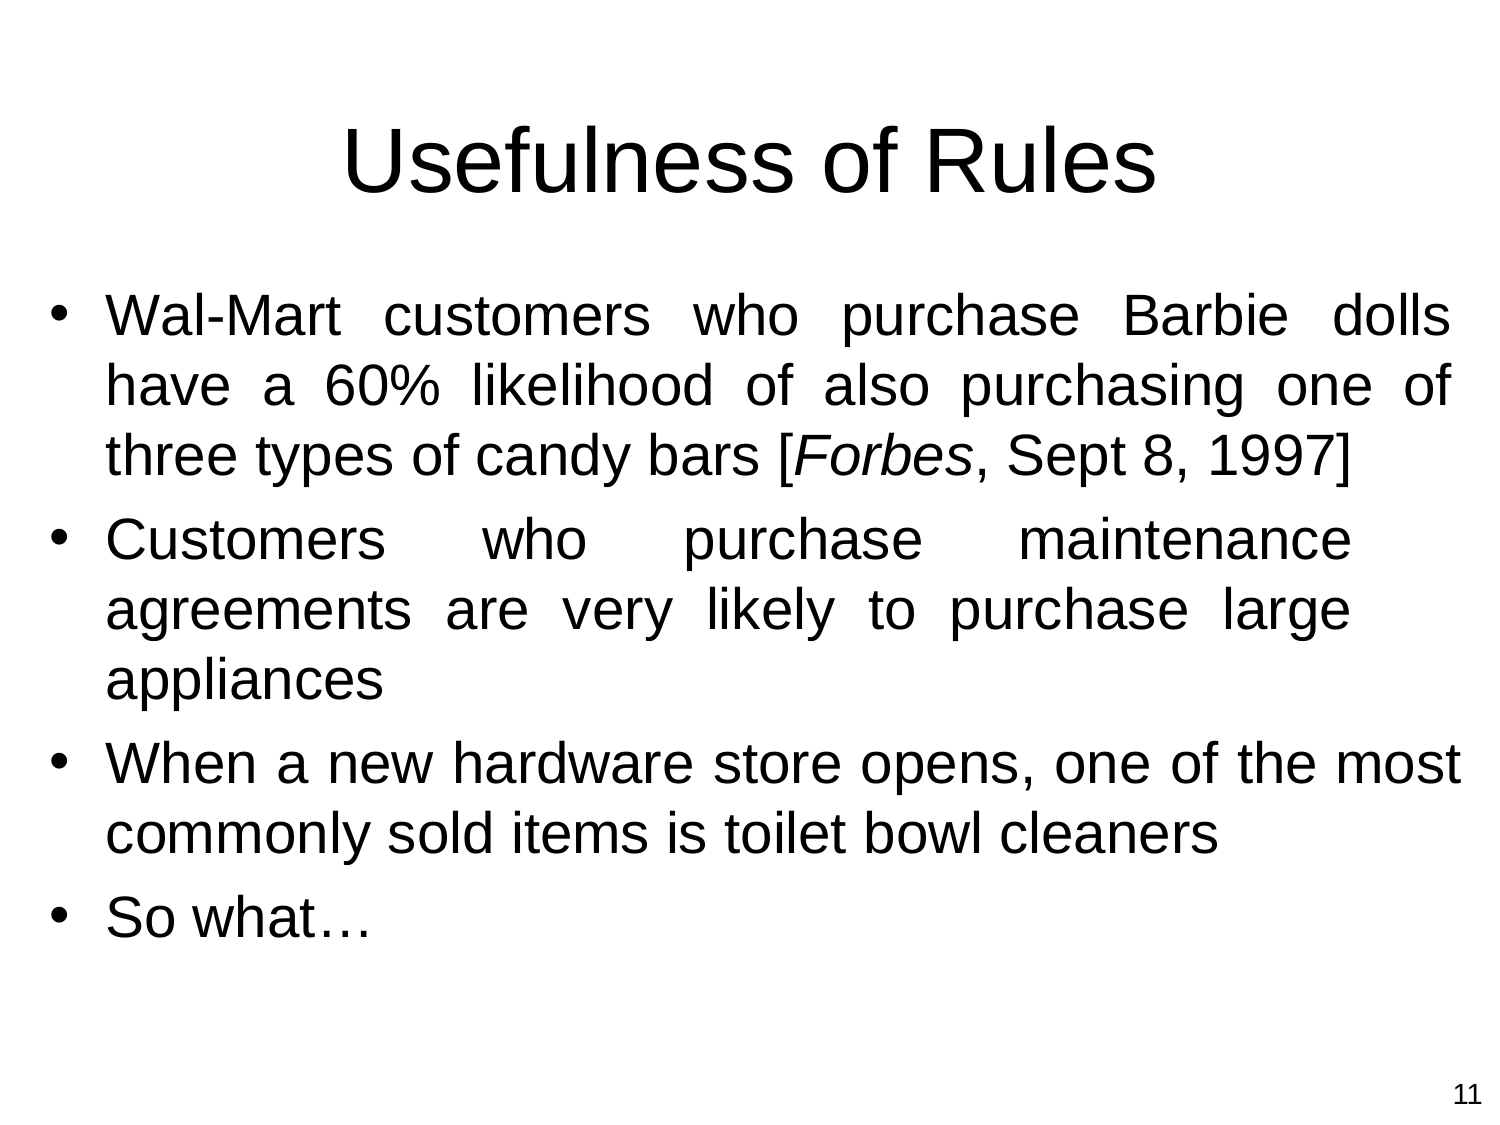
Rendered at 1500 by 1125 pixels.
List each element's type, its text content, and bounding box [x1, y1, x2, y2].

title Usefulness of Rules [108, 100, 1392, 277]
text_box Wal-Mart customers who purchase Barbie dolls have a 60% likelihood of also purchasing one of three types of candy bars [Forbes, Sept 8, 1997] Customers who purchase maintenance agreements are very likely to purchase large appliances When a new hardware store opens, one of the most commonly sold items is toilet bowl cleaners So what… [47, 277, 1463, 950]
slide_number 11 [1448, 1075, 1490, 1125]
